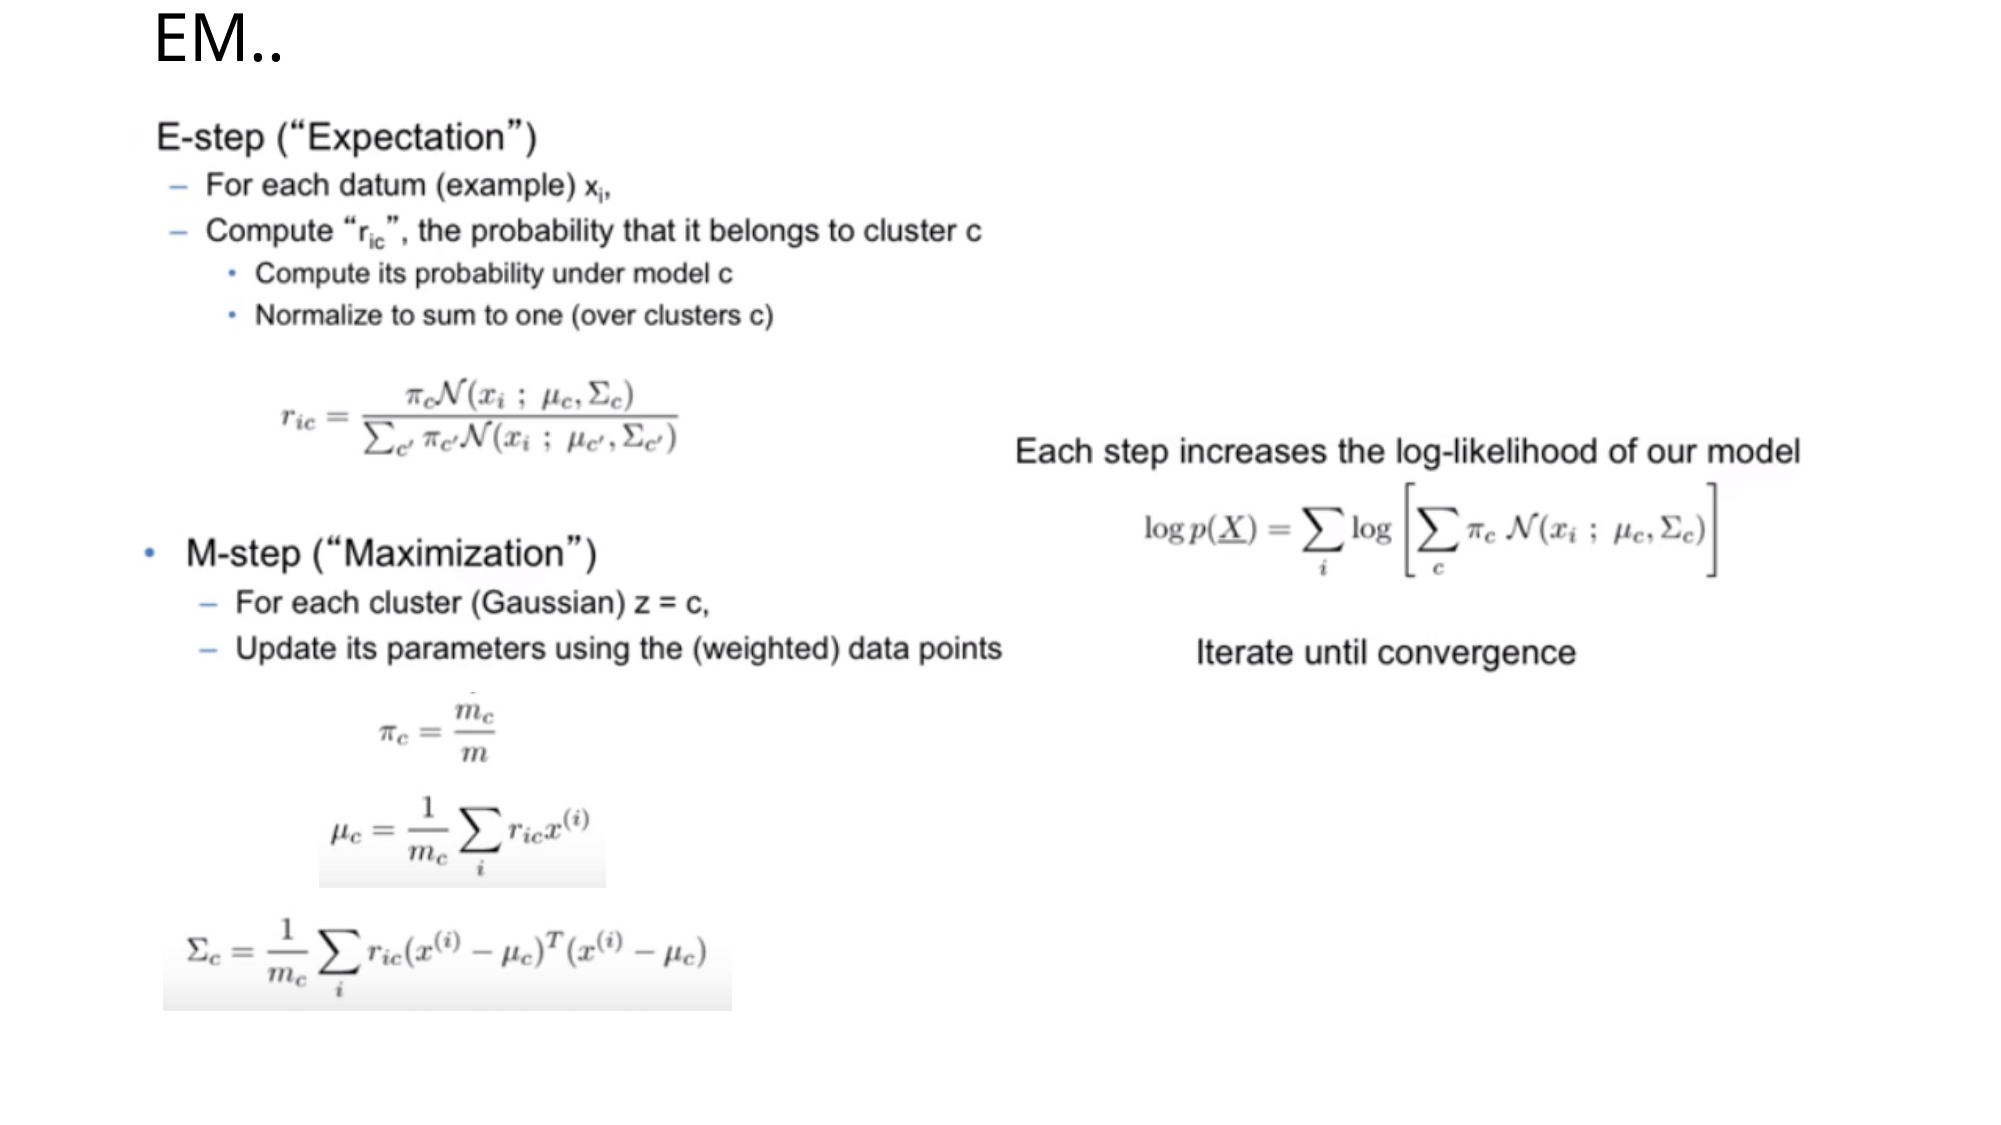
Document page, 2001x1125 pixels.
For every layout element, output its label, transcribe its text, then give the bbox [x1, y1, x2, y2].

picture [319, 779, 606, 888]
picture [265, 360, 716, 480]
picture [357, 692, 568, 777]
picture [134, 434, 1852, 689]
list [134, 105, 1000, 340]
picture [1186, 625, 1592, 676]
picture [163, 890, 732, 1011]
title EM.. [137, 14, 1863, 64]
